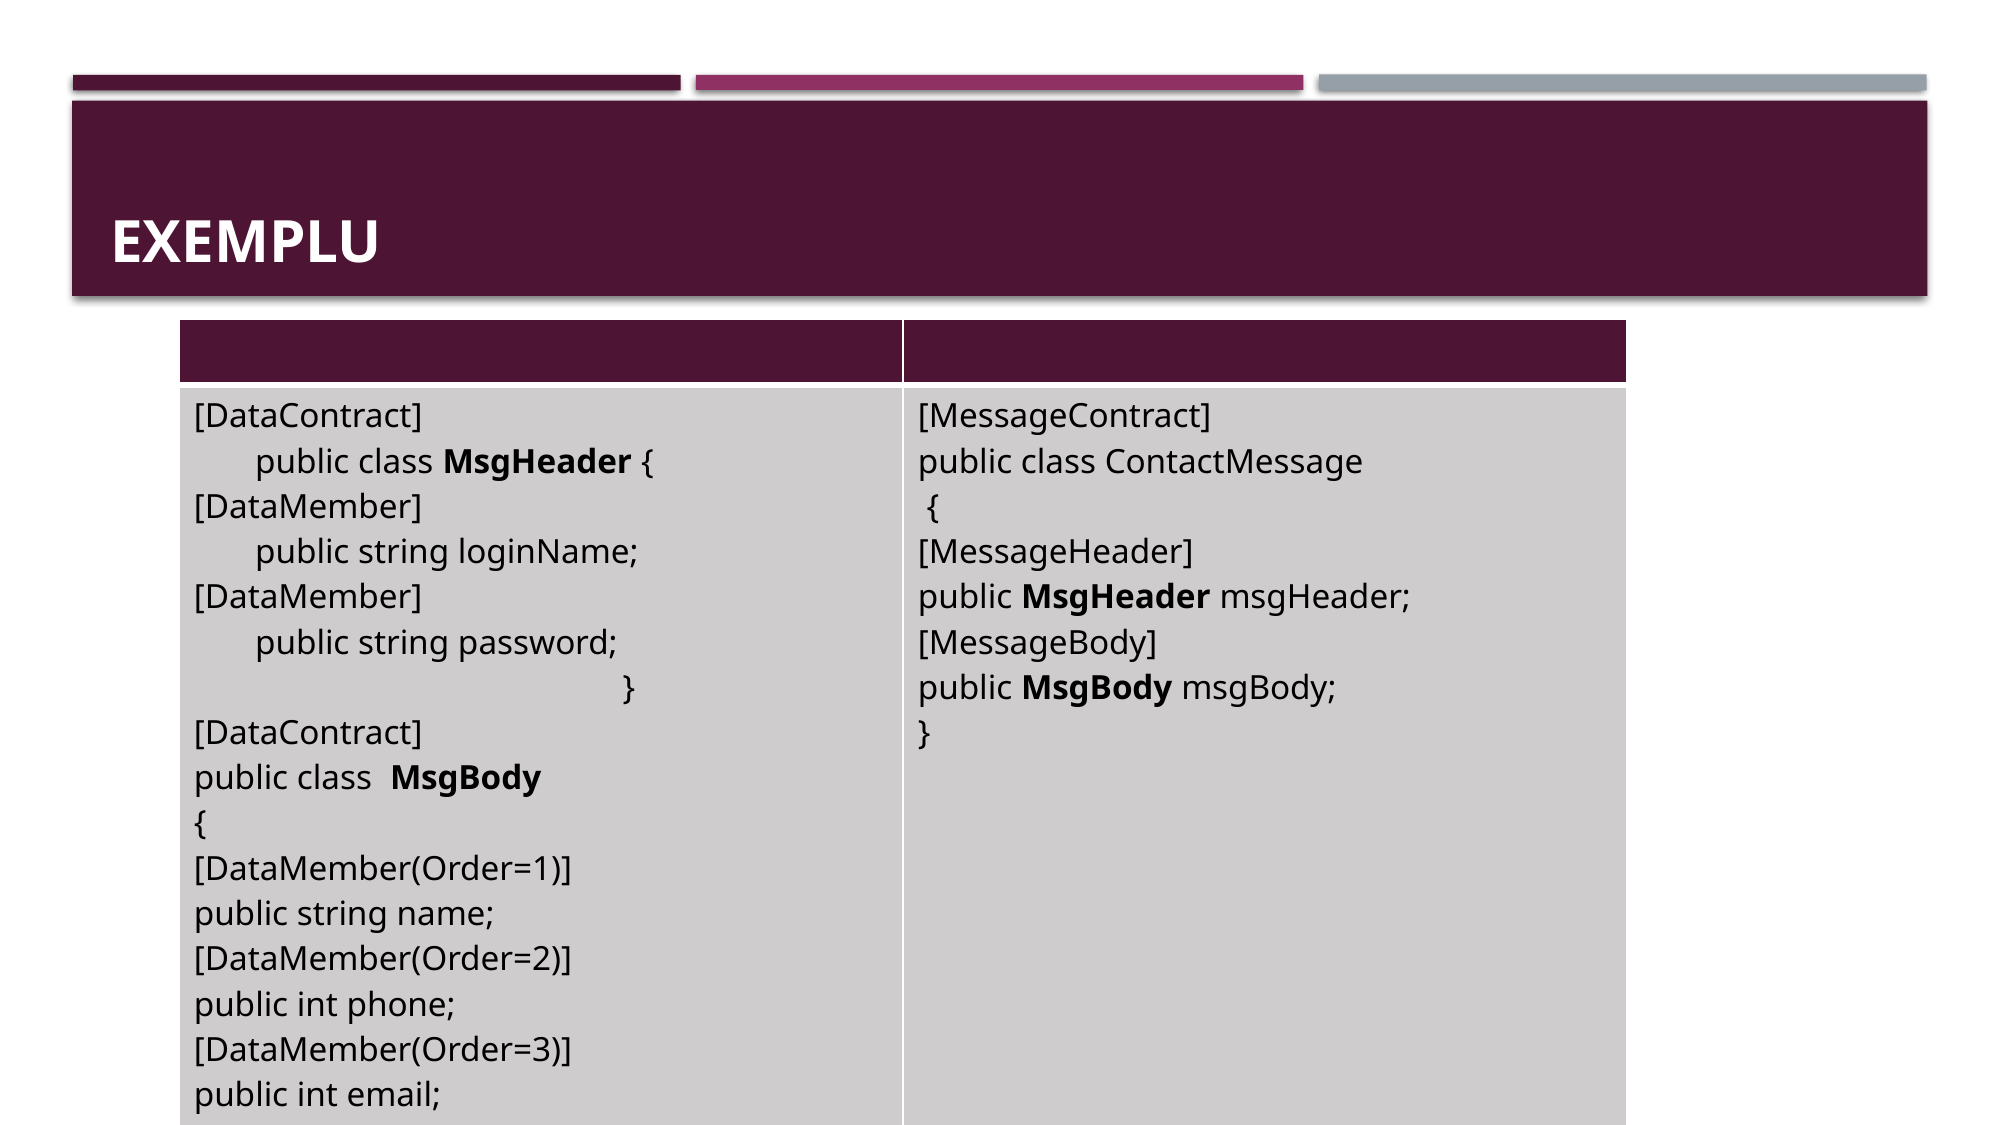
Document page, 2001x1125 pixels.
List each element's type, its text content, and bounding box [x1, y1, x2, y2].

title EXEMPLU [95, 115, 1905, 282]
table_cell [DataContract] public class MsgHeader { [DataMember] public string loginName; [DataMember] public string password; } [DataContract] public class MsgBody { [DataMember(Order=1)] public string name; [DataMember(Order=2)] public int phone; [DataMember(Order=3)] public int email; } [180, 388, 902, 1125]
table_cell [MessageContract] public class ContactMessage { [MessageHeader] public MsgHeader msgHeader; [MessageBody] public MsgBody msgBody; } [904, 388, 1626, 1125]
table_header [904, 320, 1626, 382]
table_header [180, 320, 902, 382]
